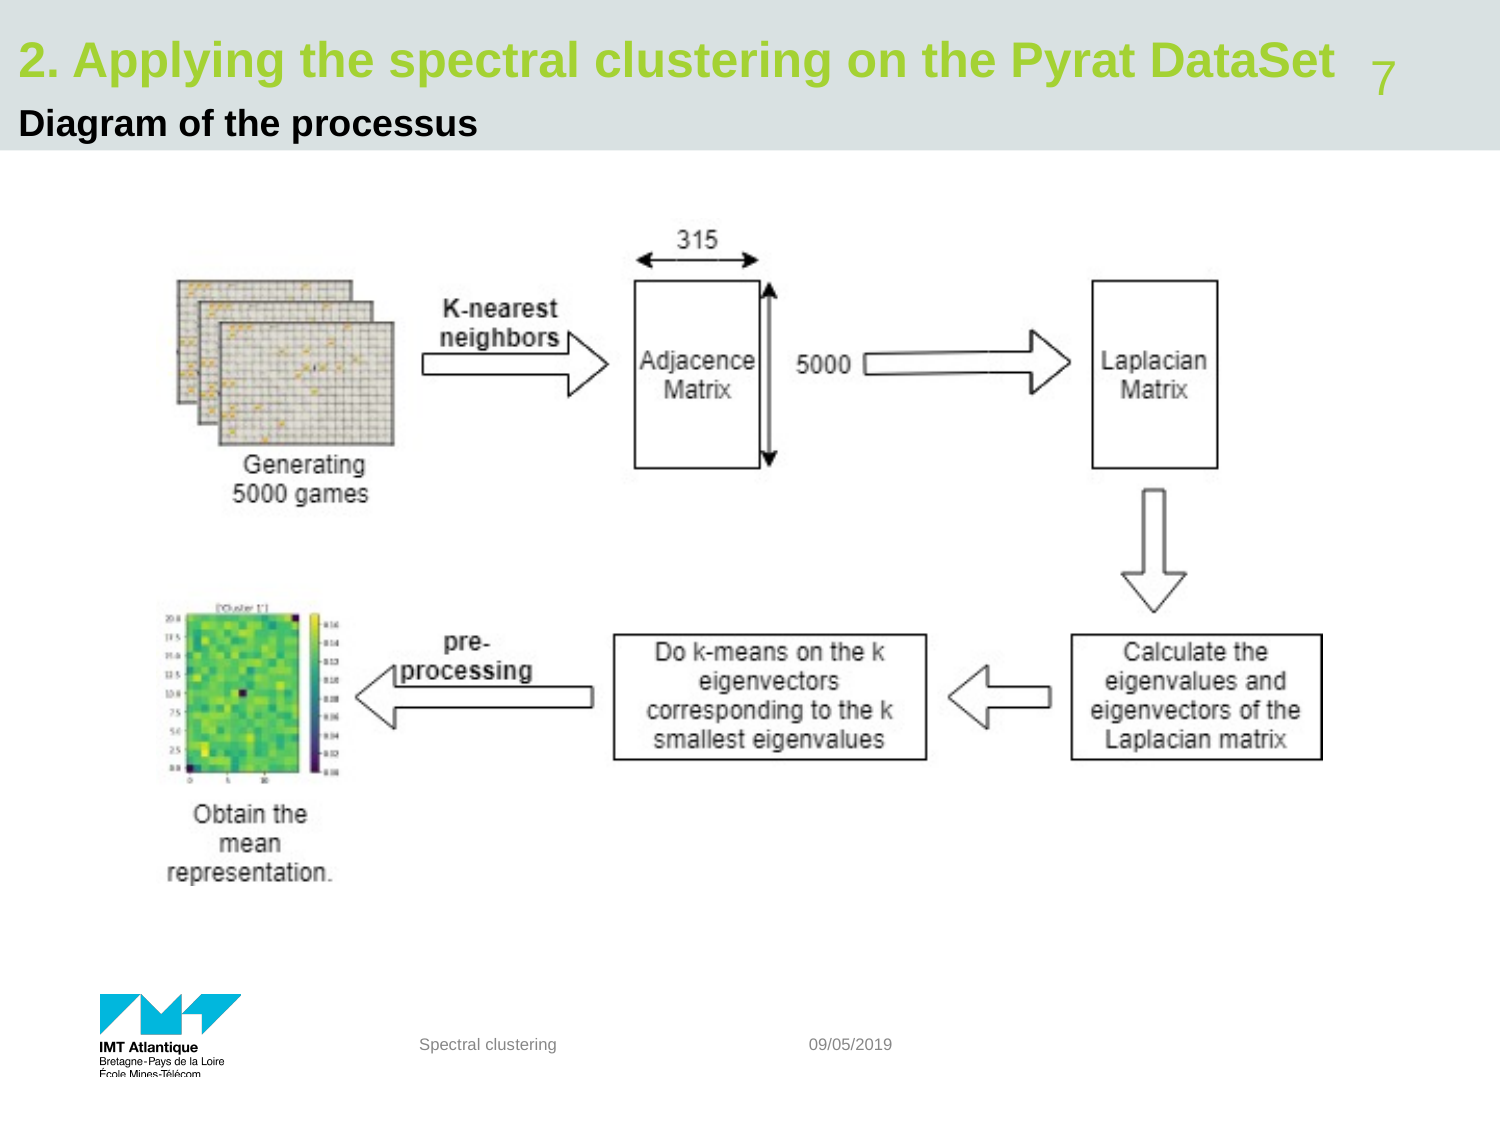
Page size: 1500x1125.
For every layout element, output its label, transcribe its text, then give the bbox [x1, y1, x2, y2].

slide_number ‹#› [1257, 42, 1398, 110]
title 2. Applying the spectral clustering on the Pyrat DataSet [18, 28, 1378, 88]
picture [156, 217, 1323, 886]
title Diagram of the processus [18, 109, 607, 144]
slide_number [809, 994, 1247, 1054]
text_box [59, 183, 1447, 965]
footer Spectral clustering [419, 994, 809, 1054]
picture [100, 994, 241, 1077]
